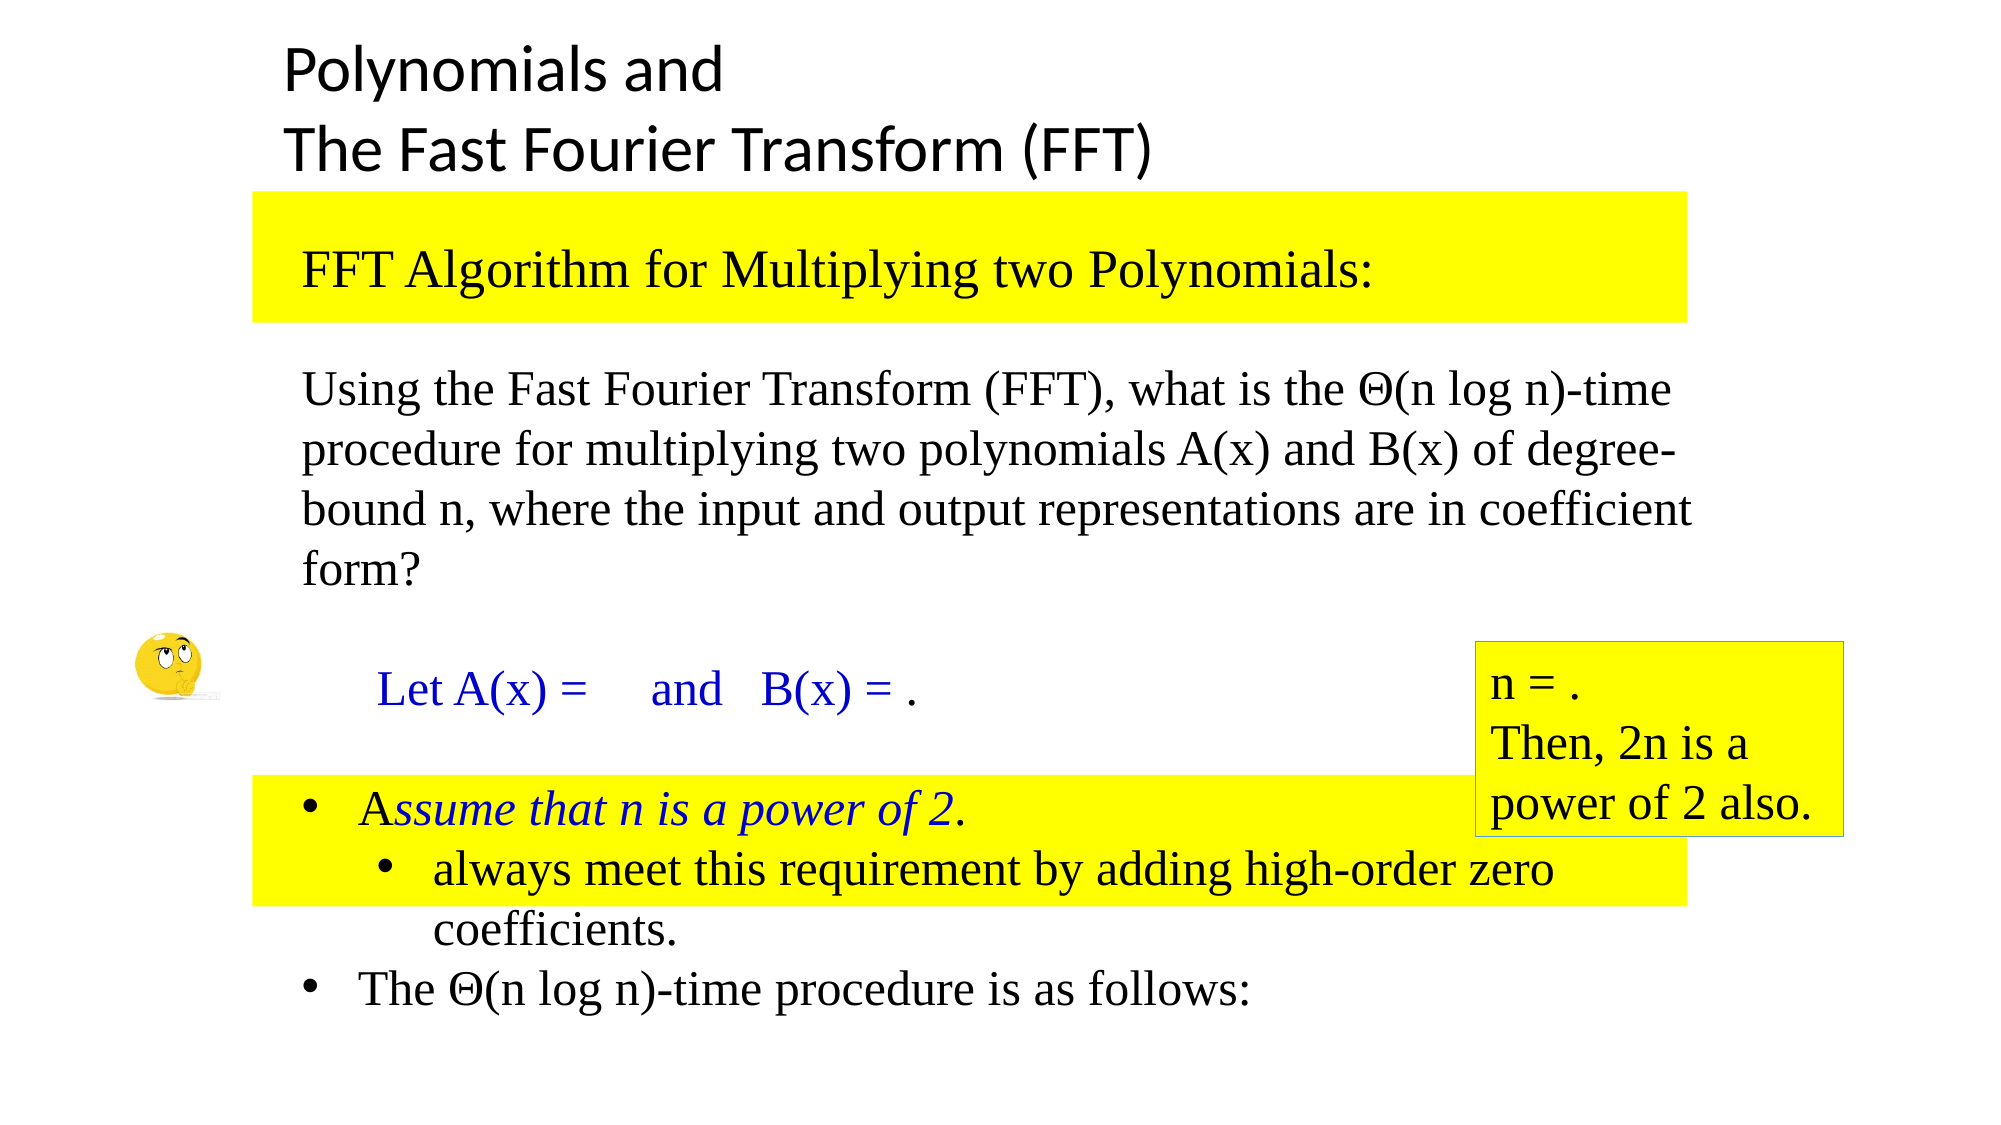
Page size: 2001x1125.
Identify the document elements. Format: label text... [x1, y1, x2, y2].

text_box [252, 191, 1688, 323]
text_box [252, 774, 1688, 907]
text_box Polynomials and The Fast Fourier Transform (FFT) [268, 17, 1237, 192]
picture [113, 628, 223, 703]
